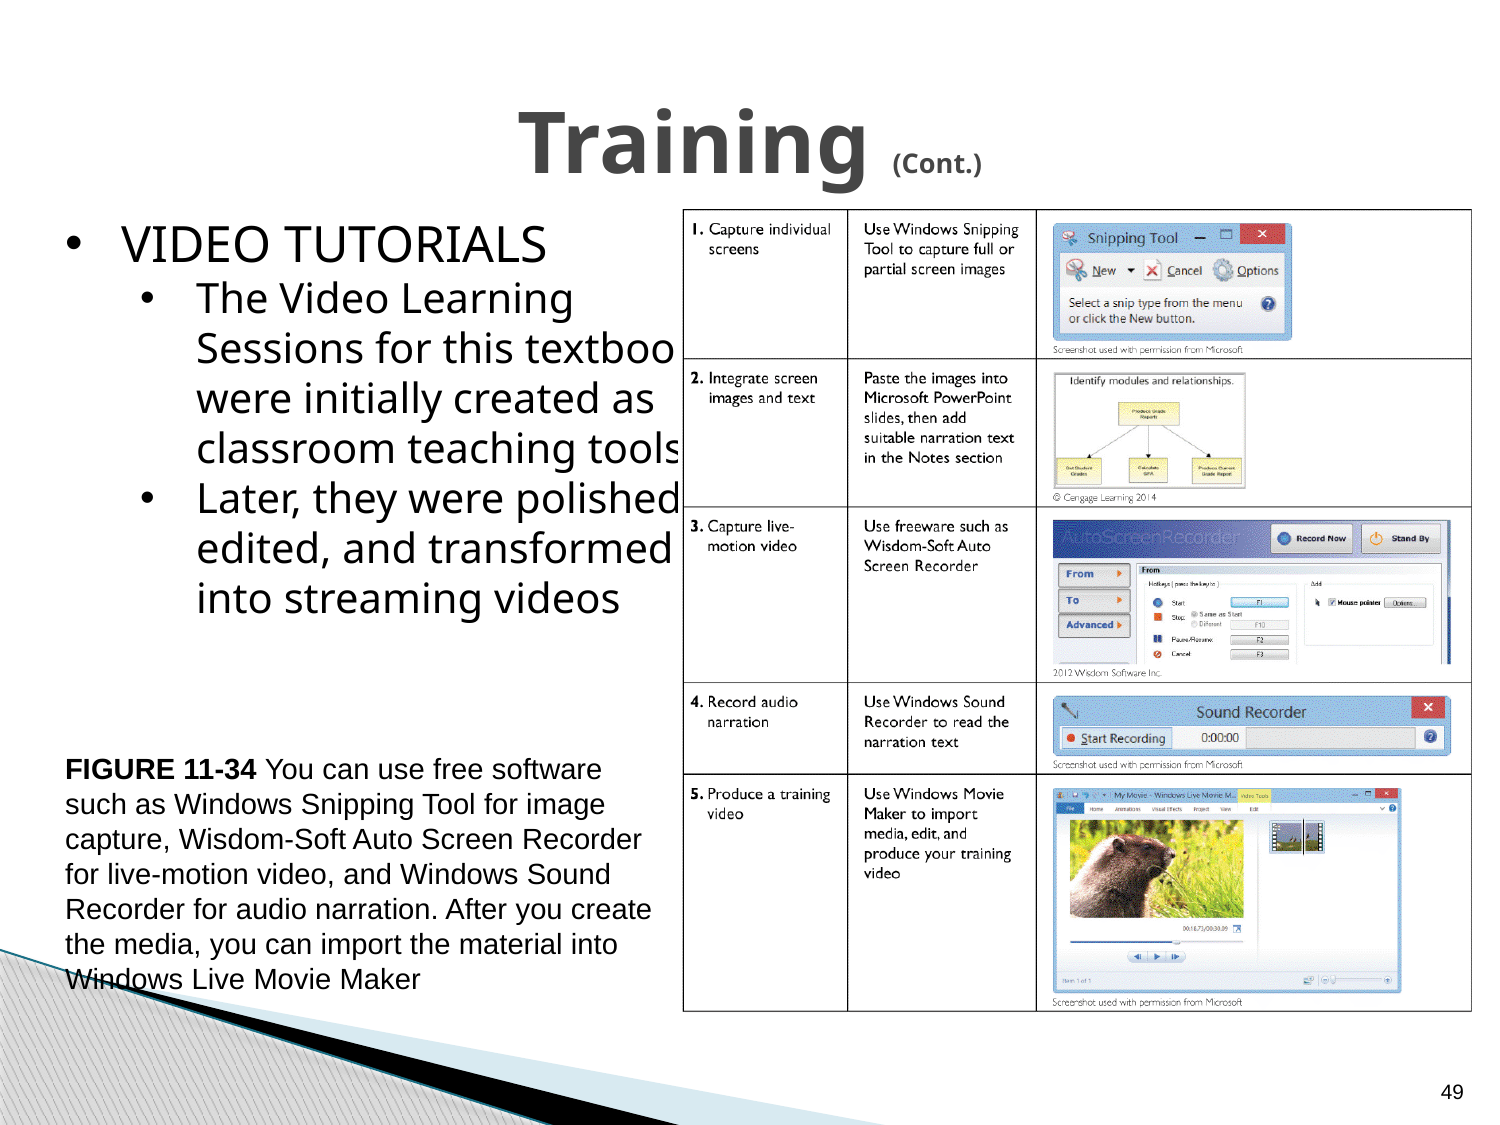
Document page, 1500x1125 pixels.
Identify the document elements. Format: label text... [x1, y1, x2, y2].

title Training (Cont.) [75, 45, 1425, 204]
picture [678, 204, 1476, 1015]
text_box FIGURE 11-34 You can use free software such as Windows Snipping Tool for image capture, Wisdom-Soft Auto Screen Recorder for live-motion video, and Windows Sound Recorder for audio narration. After you create the media, you can import the material into Windows Live Movie Maker [50, 742, 672, 1003]
slide_number 49 [1418, 1051, 1479, 1112]
text_box VIDEO TUTORIALS The Video Learning Sessions for this textbook were initially created as classroom teaching tools Later, they were polished, edited, and transformed into streaming videos [50, 204, 678, 630]
